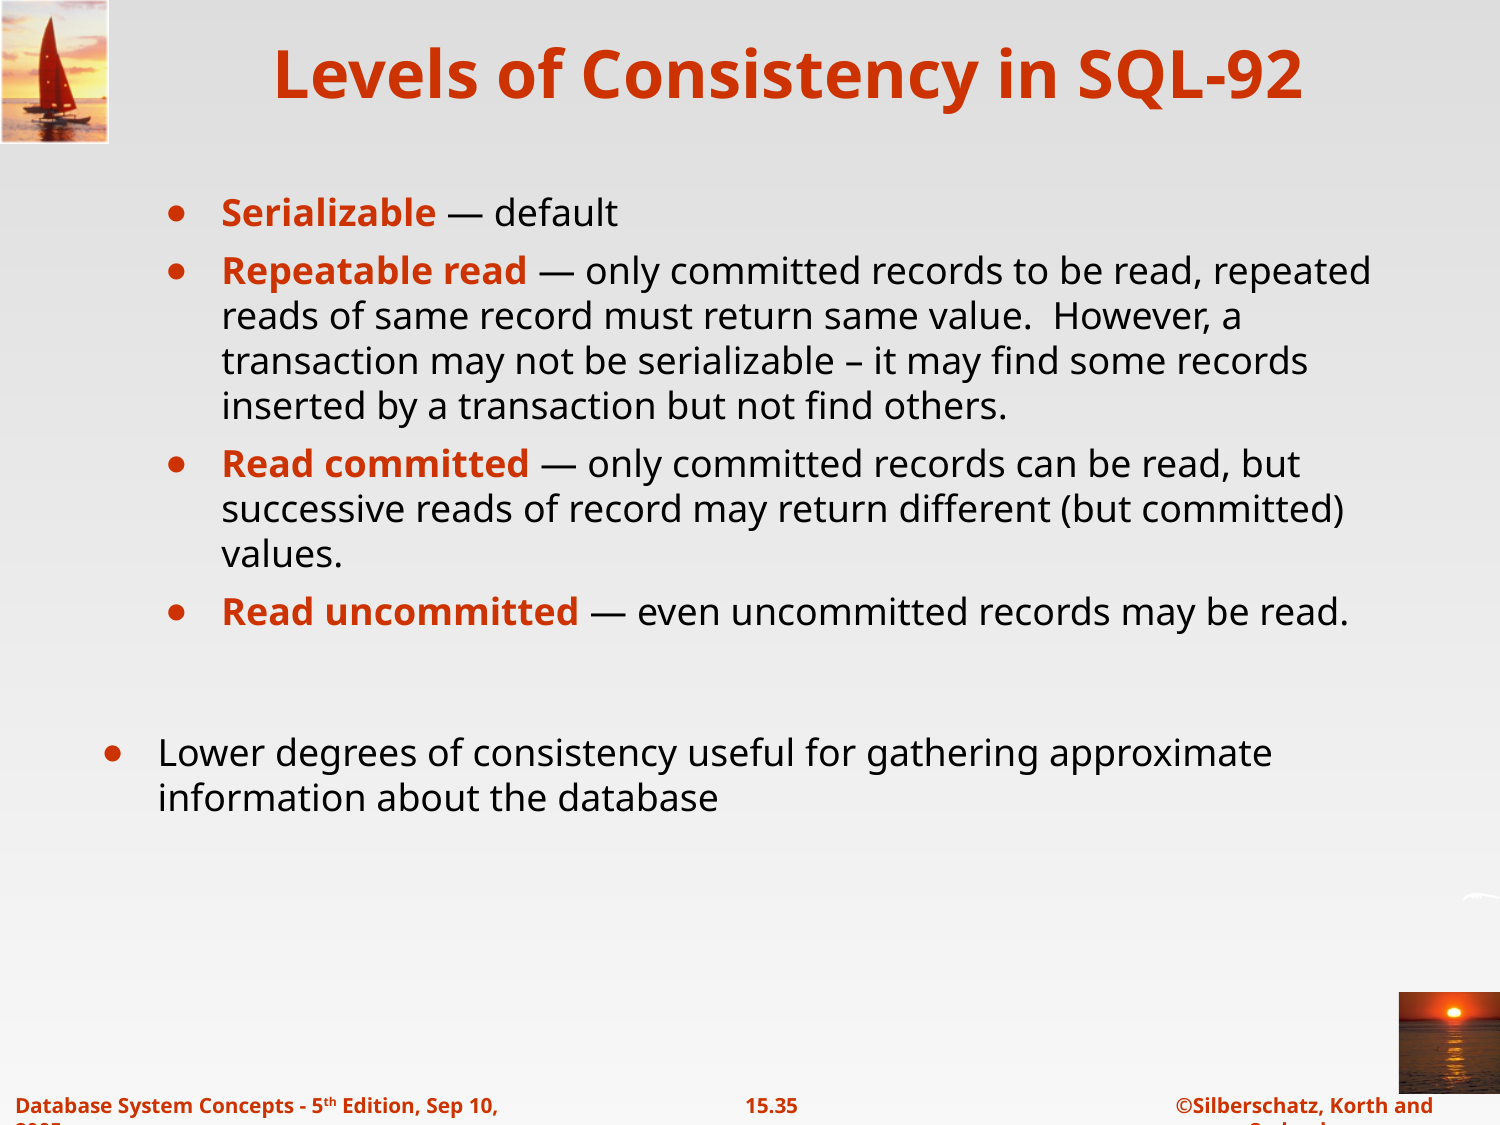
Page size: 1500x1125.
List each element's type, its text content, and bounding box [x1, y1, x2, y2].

text_box Lower degrees of consistency useful for gathering approximate information about the database [86, 721, 1322, 964]
title Levels of Consistency in SQL-92 [126, 19, 1451, 120]
picture [0, 0, 109, 144]
list Serializable — default Repeatable read — only committed records to be read, repeated reads of same record must return same value. However, a transaction may not be serializable – it may find some records inserted by a transaction but not find others. Read committed — only committed records can be read, but successive reads of record may return different (but committed) values. Read uncommitted — even uncommitted records may be read. [150, 181, 1400, 857]
picture [1398, 992, 1500, 1094]
